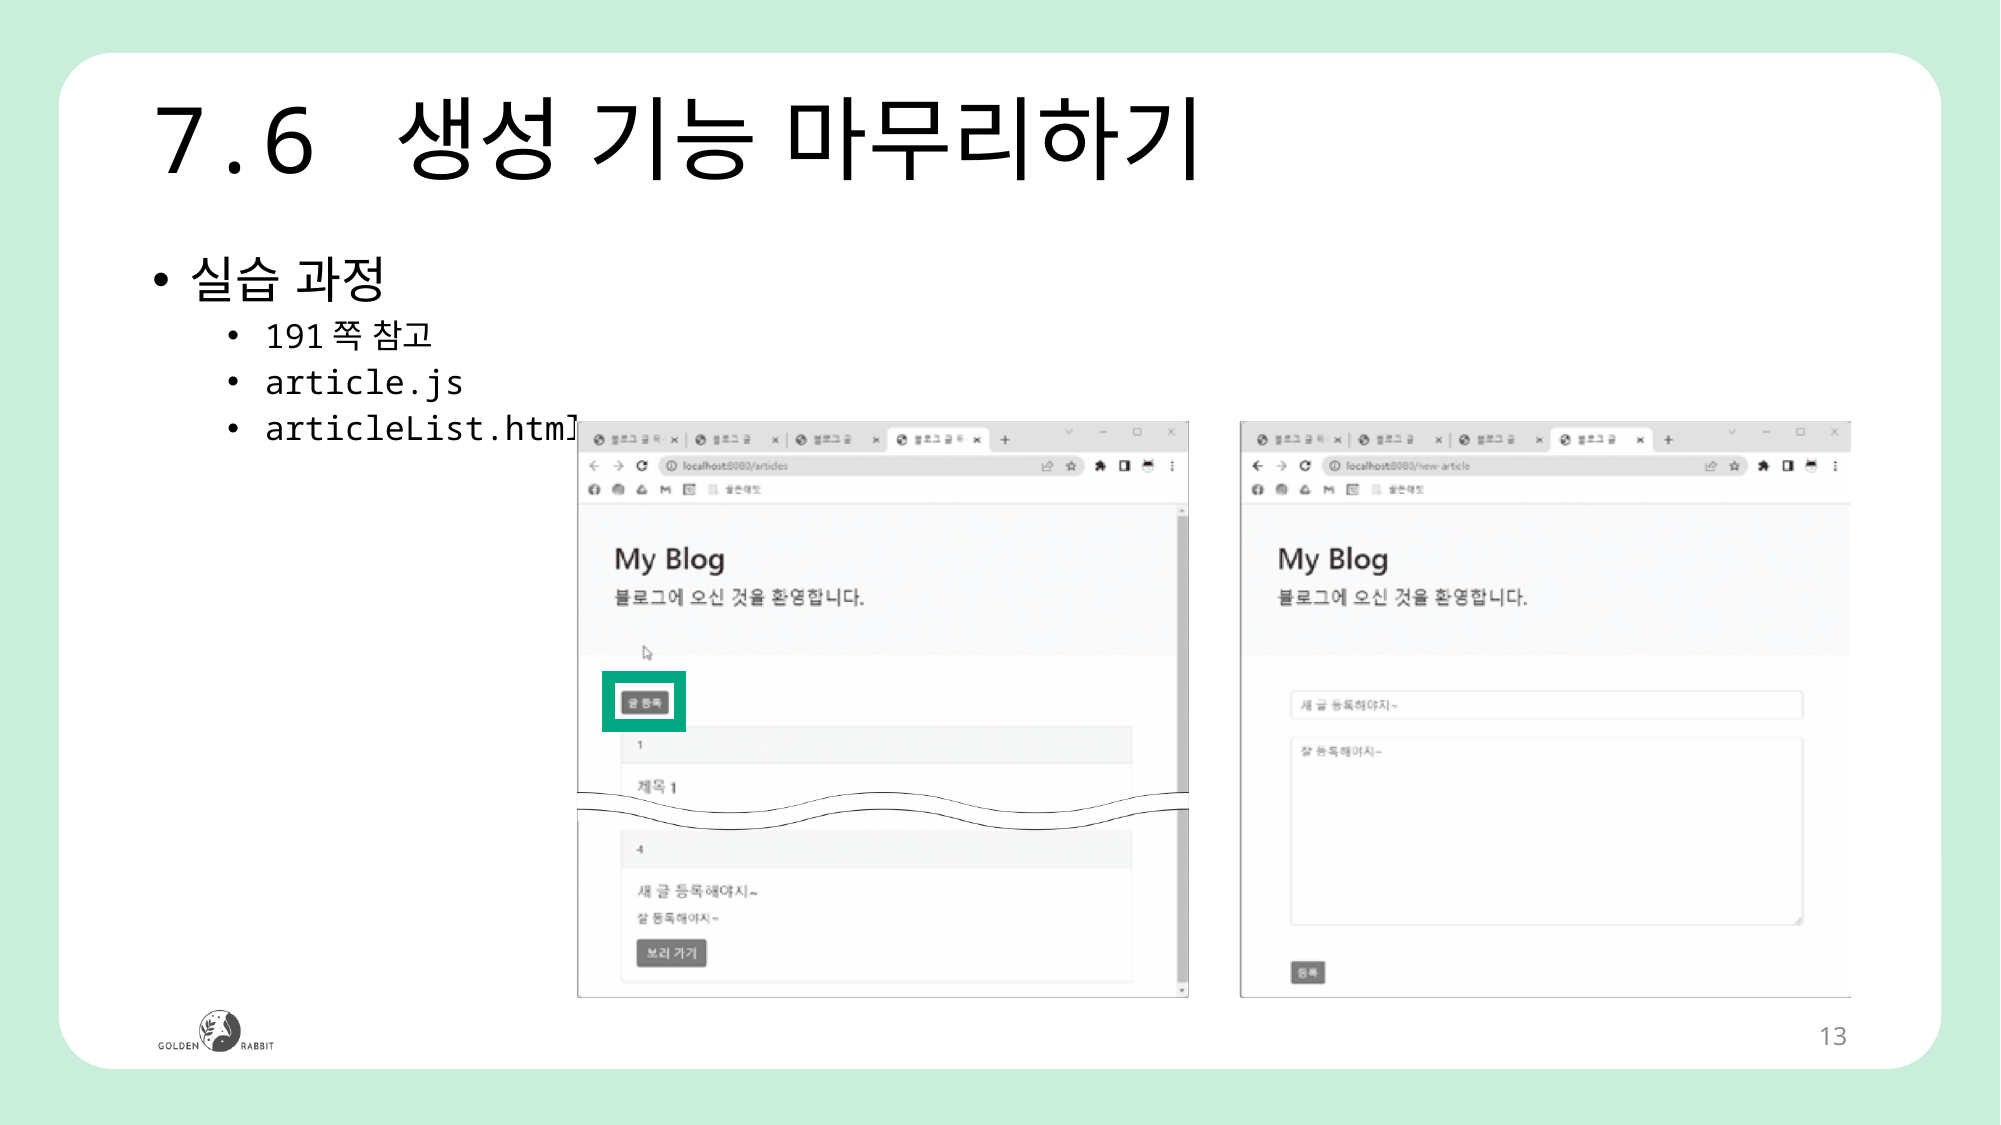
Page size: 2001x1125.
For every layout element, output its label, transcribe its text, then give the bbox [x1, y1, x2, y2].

picture [153, 968, 278, 1093]
title 7.6 생성 기능 마무리하기 [137, 87, 1863, 201]
slide_number 13 [1412, 1007, 1863, 1068]
list 실습 과정 191쪽 참고 article.js articleList.html [137, 247, 1863, 968]
picture [575, 421, 1851, 998]
